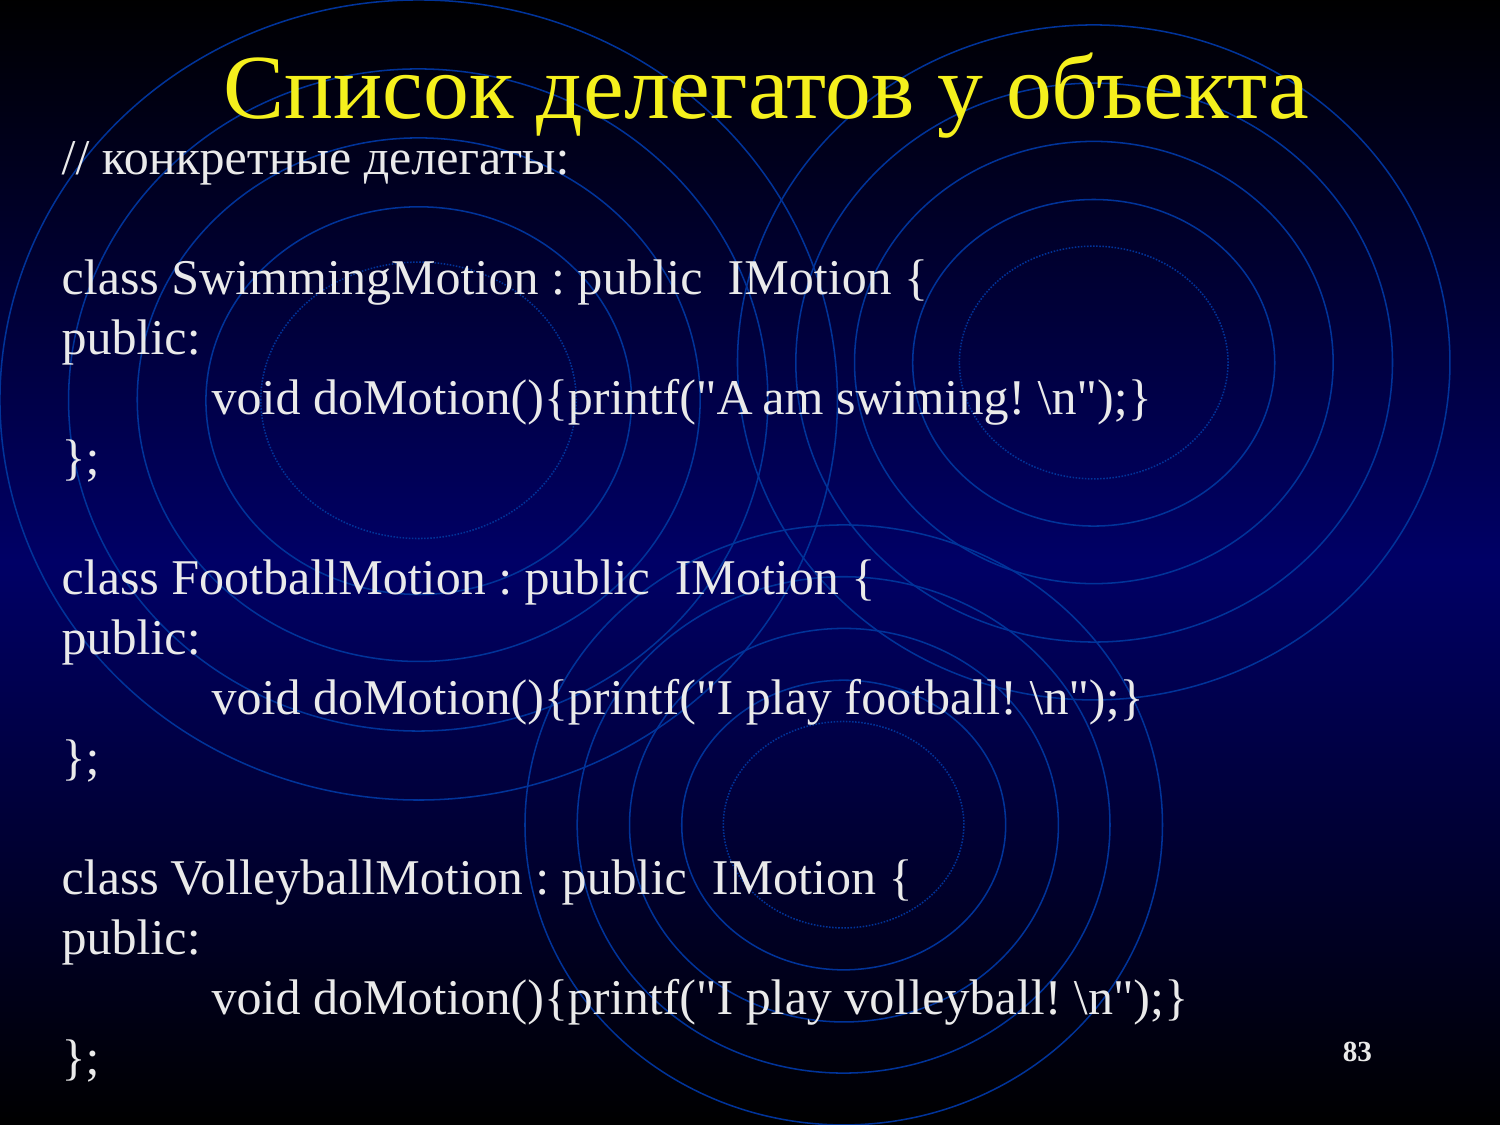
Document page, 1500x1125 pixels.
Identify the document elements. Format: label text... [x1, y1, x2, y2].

title Список делегатов у объекта [140, 23, 1395, 117]
slide_number 83 [1074, 1024, 1388, 1101]
text_box // конкретные делегаты: class SwimmingMotion : public IMotion { public: void doMotion(){printf("A am swiming! \n");} }; class FootballMotion : public IMotion { public: void doMotion(){printf("I play football! \n");} }; class VolleyballMotion : public IMotion { public: void doMotion(){printf("I play volleyball! \n");} }; [46, 117, 1430, 1092]
